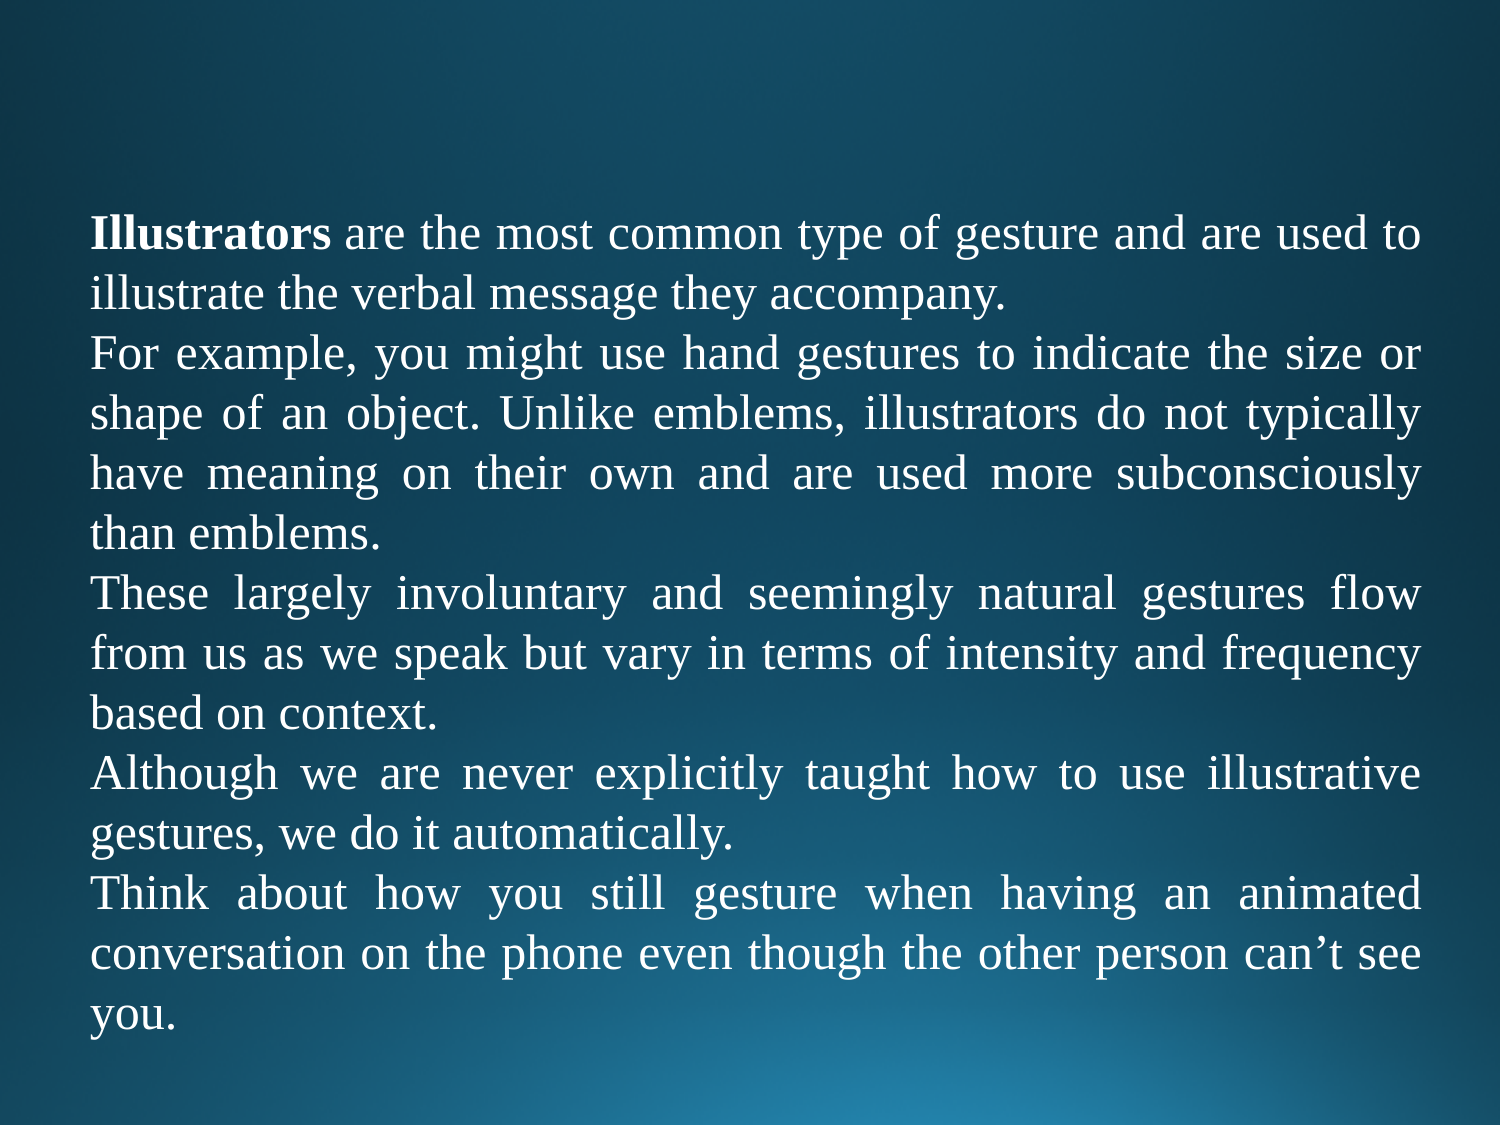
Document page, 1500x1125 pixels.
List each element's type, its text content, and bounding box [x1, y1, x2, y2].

picture [0, 0, 1500, 1125]
text_box Illustrators are the most common type of gesture and are used to illustrate the verbal message they accompany. For example, you might use hand gestures to indicate the size or shape of an object. Unlike emblems, illustrators do not typically have meaning on their own and are used more subconsciously than emblems. These largely involuntary and seemingly natural gestures flow from us as we speak but vary in terms of intensity and frequency based on context. Although we are never explicitly taught how to use illustrative gestures, we do it automatically. Think about how you still gesture when having an animated conversation on the phone even though the other person can’t see you. [74, 191, 1438, 1047]
